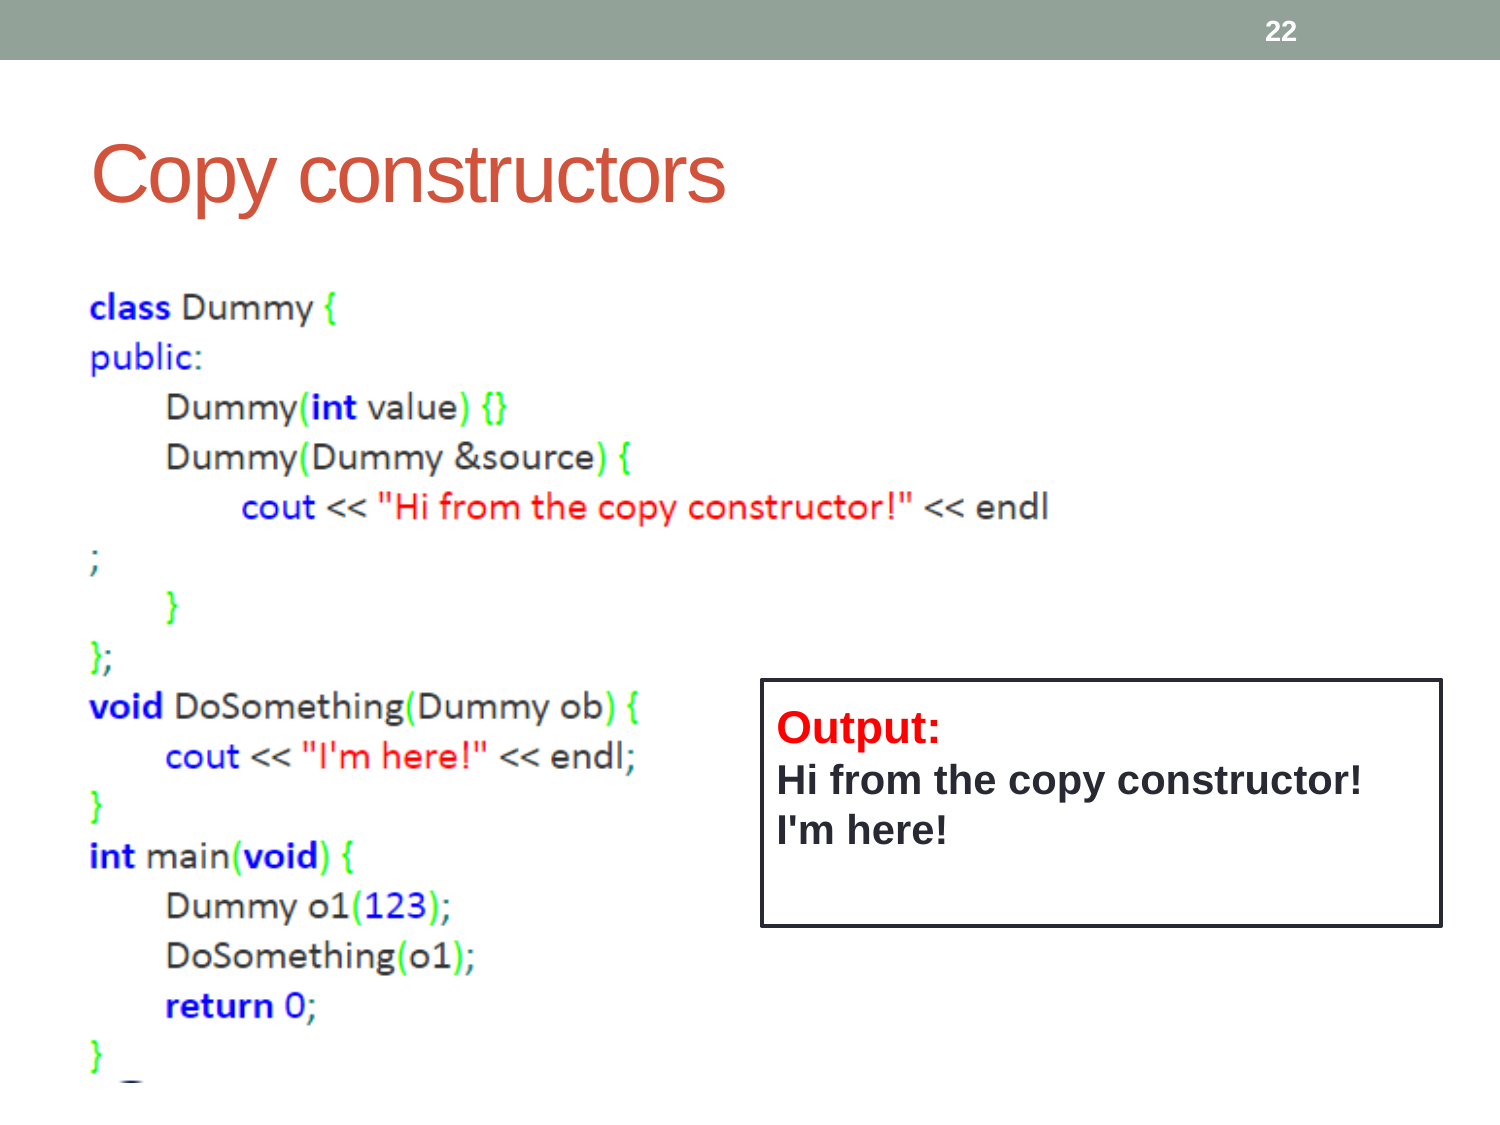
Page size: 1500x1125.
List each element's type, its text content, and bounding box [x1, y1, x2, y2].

text_box Output: Hi from the copy constructor! I'm here! [1144, 678, 1443, 928]
slide_number 22 [1250, 3, 1425, 57]
picture [70, 285, 1137, 1083]
title Copy constructors [75, 87, 1425, 250]
